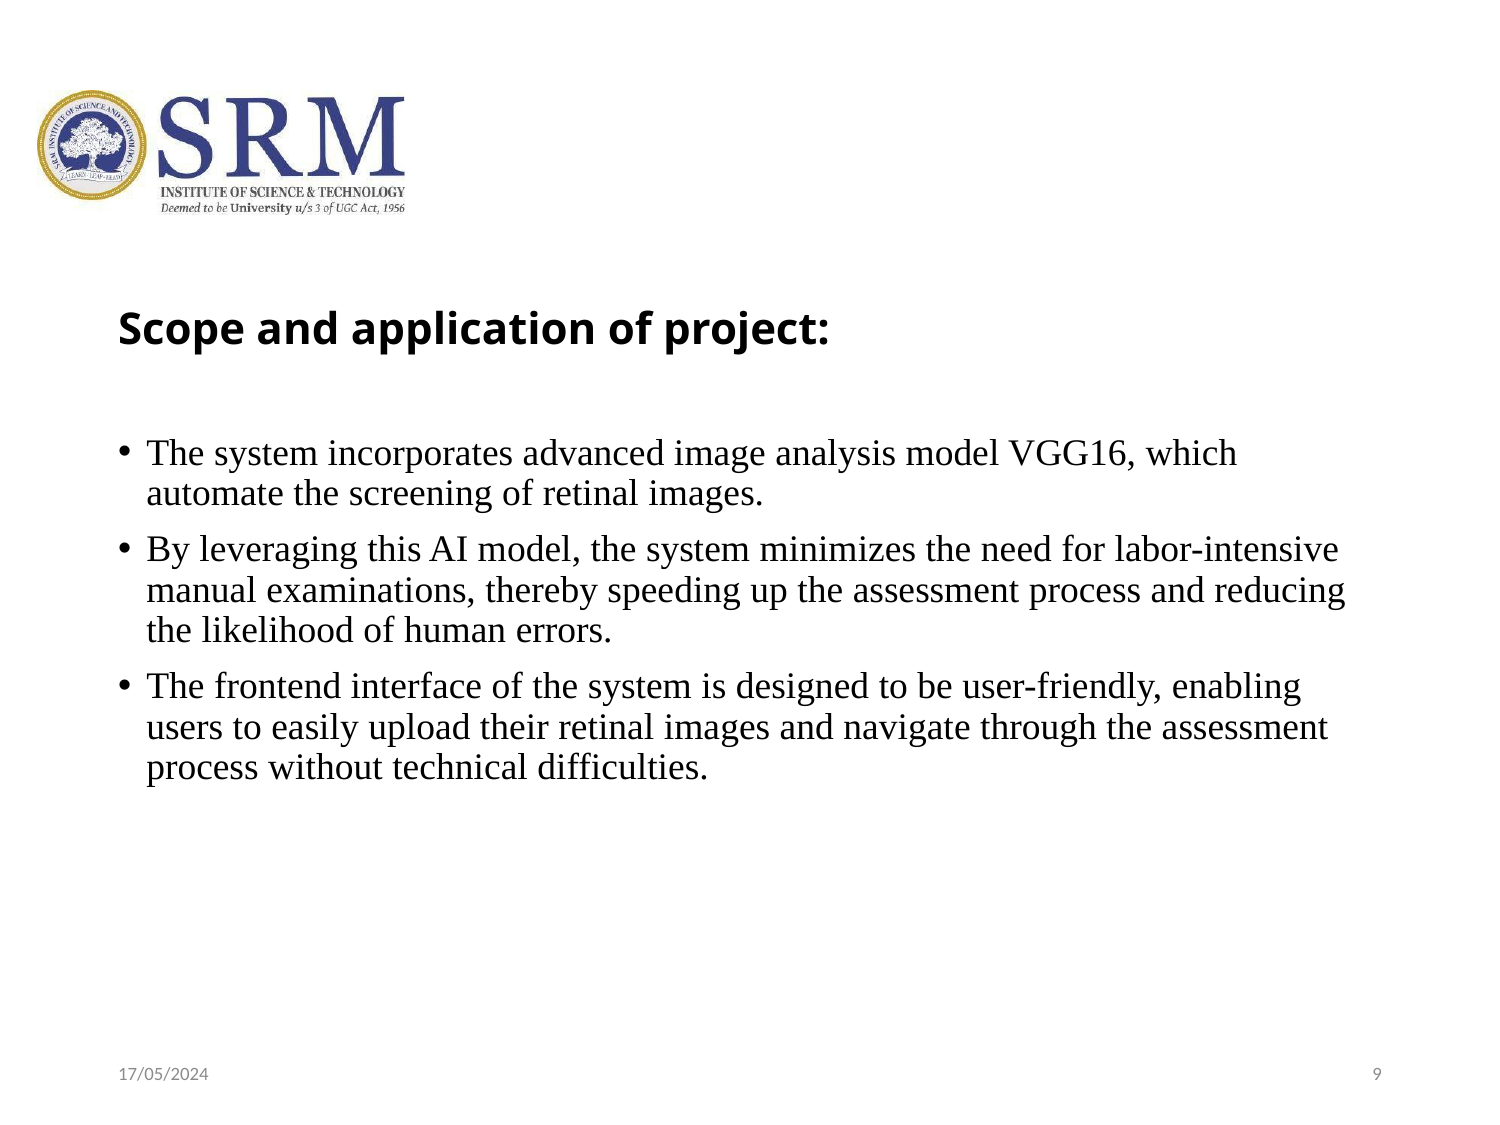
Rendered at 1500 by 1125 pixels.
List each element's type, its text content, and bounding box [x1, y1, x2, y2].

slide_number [103, 1042, 441, 1103]
list Scope and application of project: The system incorporates advanced image analysis model VGG16, which automate the screening of retinal images. By leveraging this AI model, the system minimizes the need for labor-intensive manual examinations, thereby speeding up the assessment process and reducing the likelihood of human errors. The frontend interface of the system is designed to be user-friendly, enabling users to easily upload their retinal images and navigate through the assessment process without technical difficulties. [103, 299, 1397, 1014]
picture [37, 90, 405, 215]
slide_number 9 [1059, 1042, 1397, 1103]
